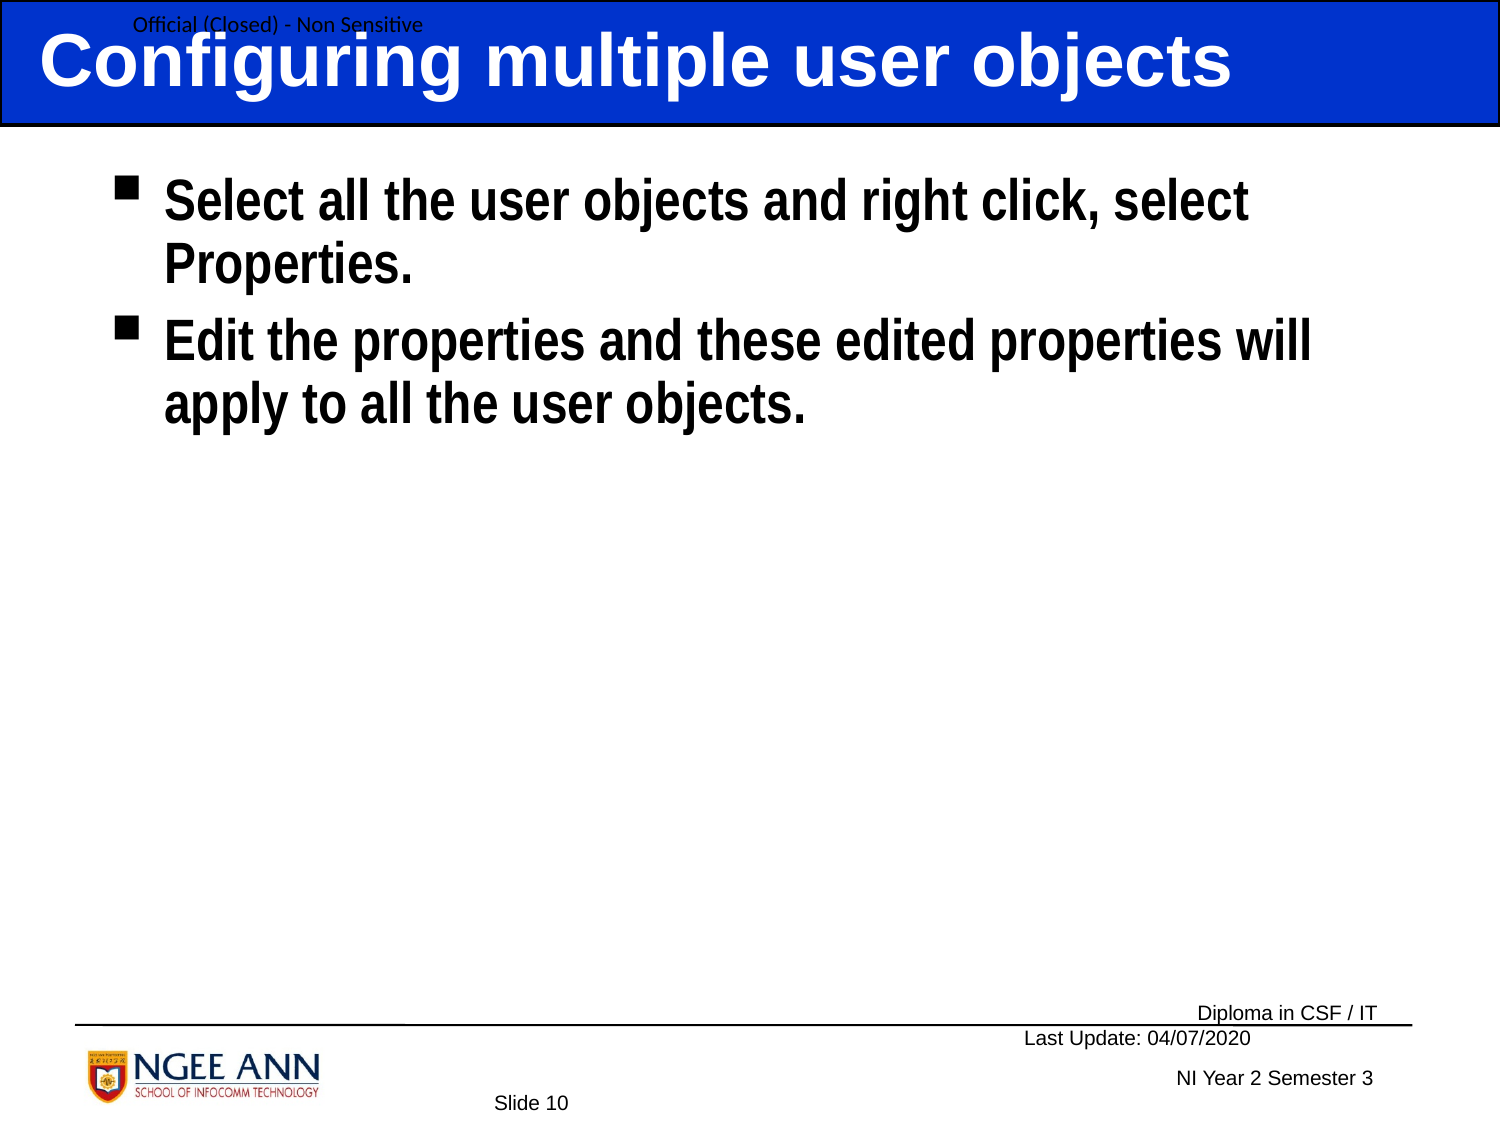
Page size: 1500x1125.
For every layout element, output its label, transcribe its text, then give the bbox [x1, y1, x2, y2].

picture [62, 1028, 344, 1125]
text_box Select all the user objects and right click, select Properties. Edit the properties and these edited properties will apply to all the user objects. [93, 162, 1432, 507]
text_box Configuring multiple user objects [24, 0, 1500, 113]
